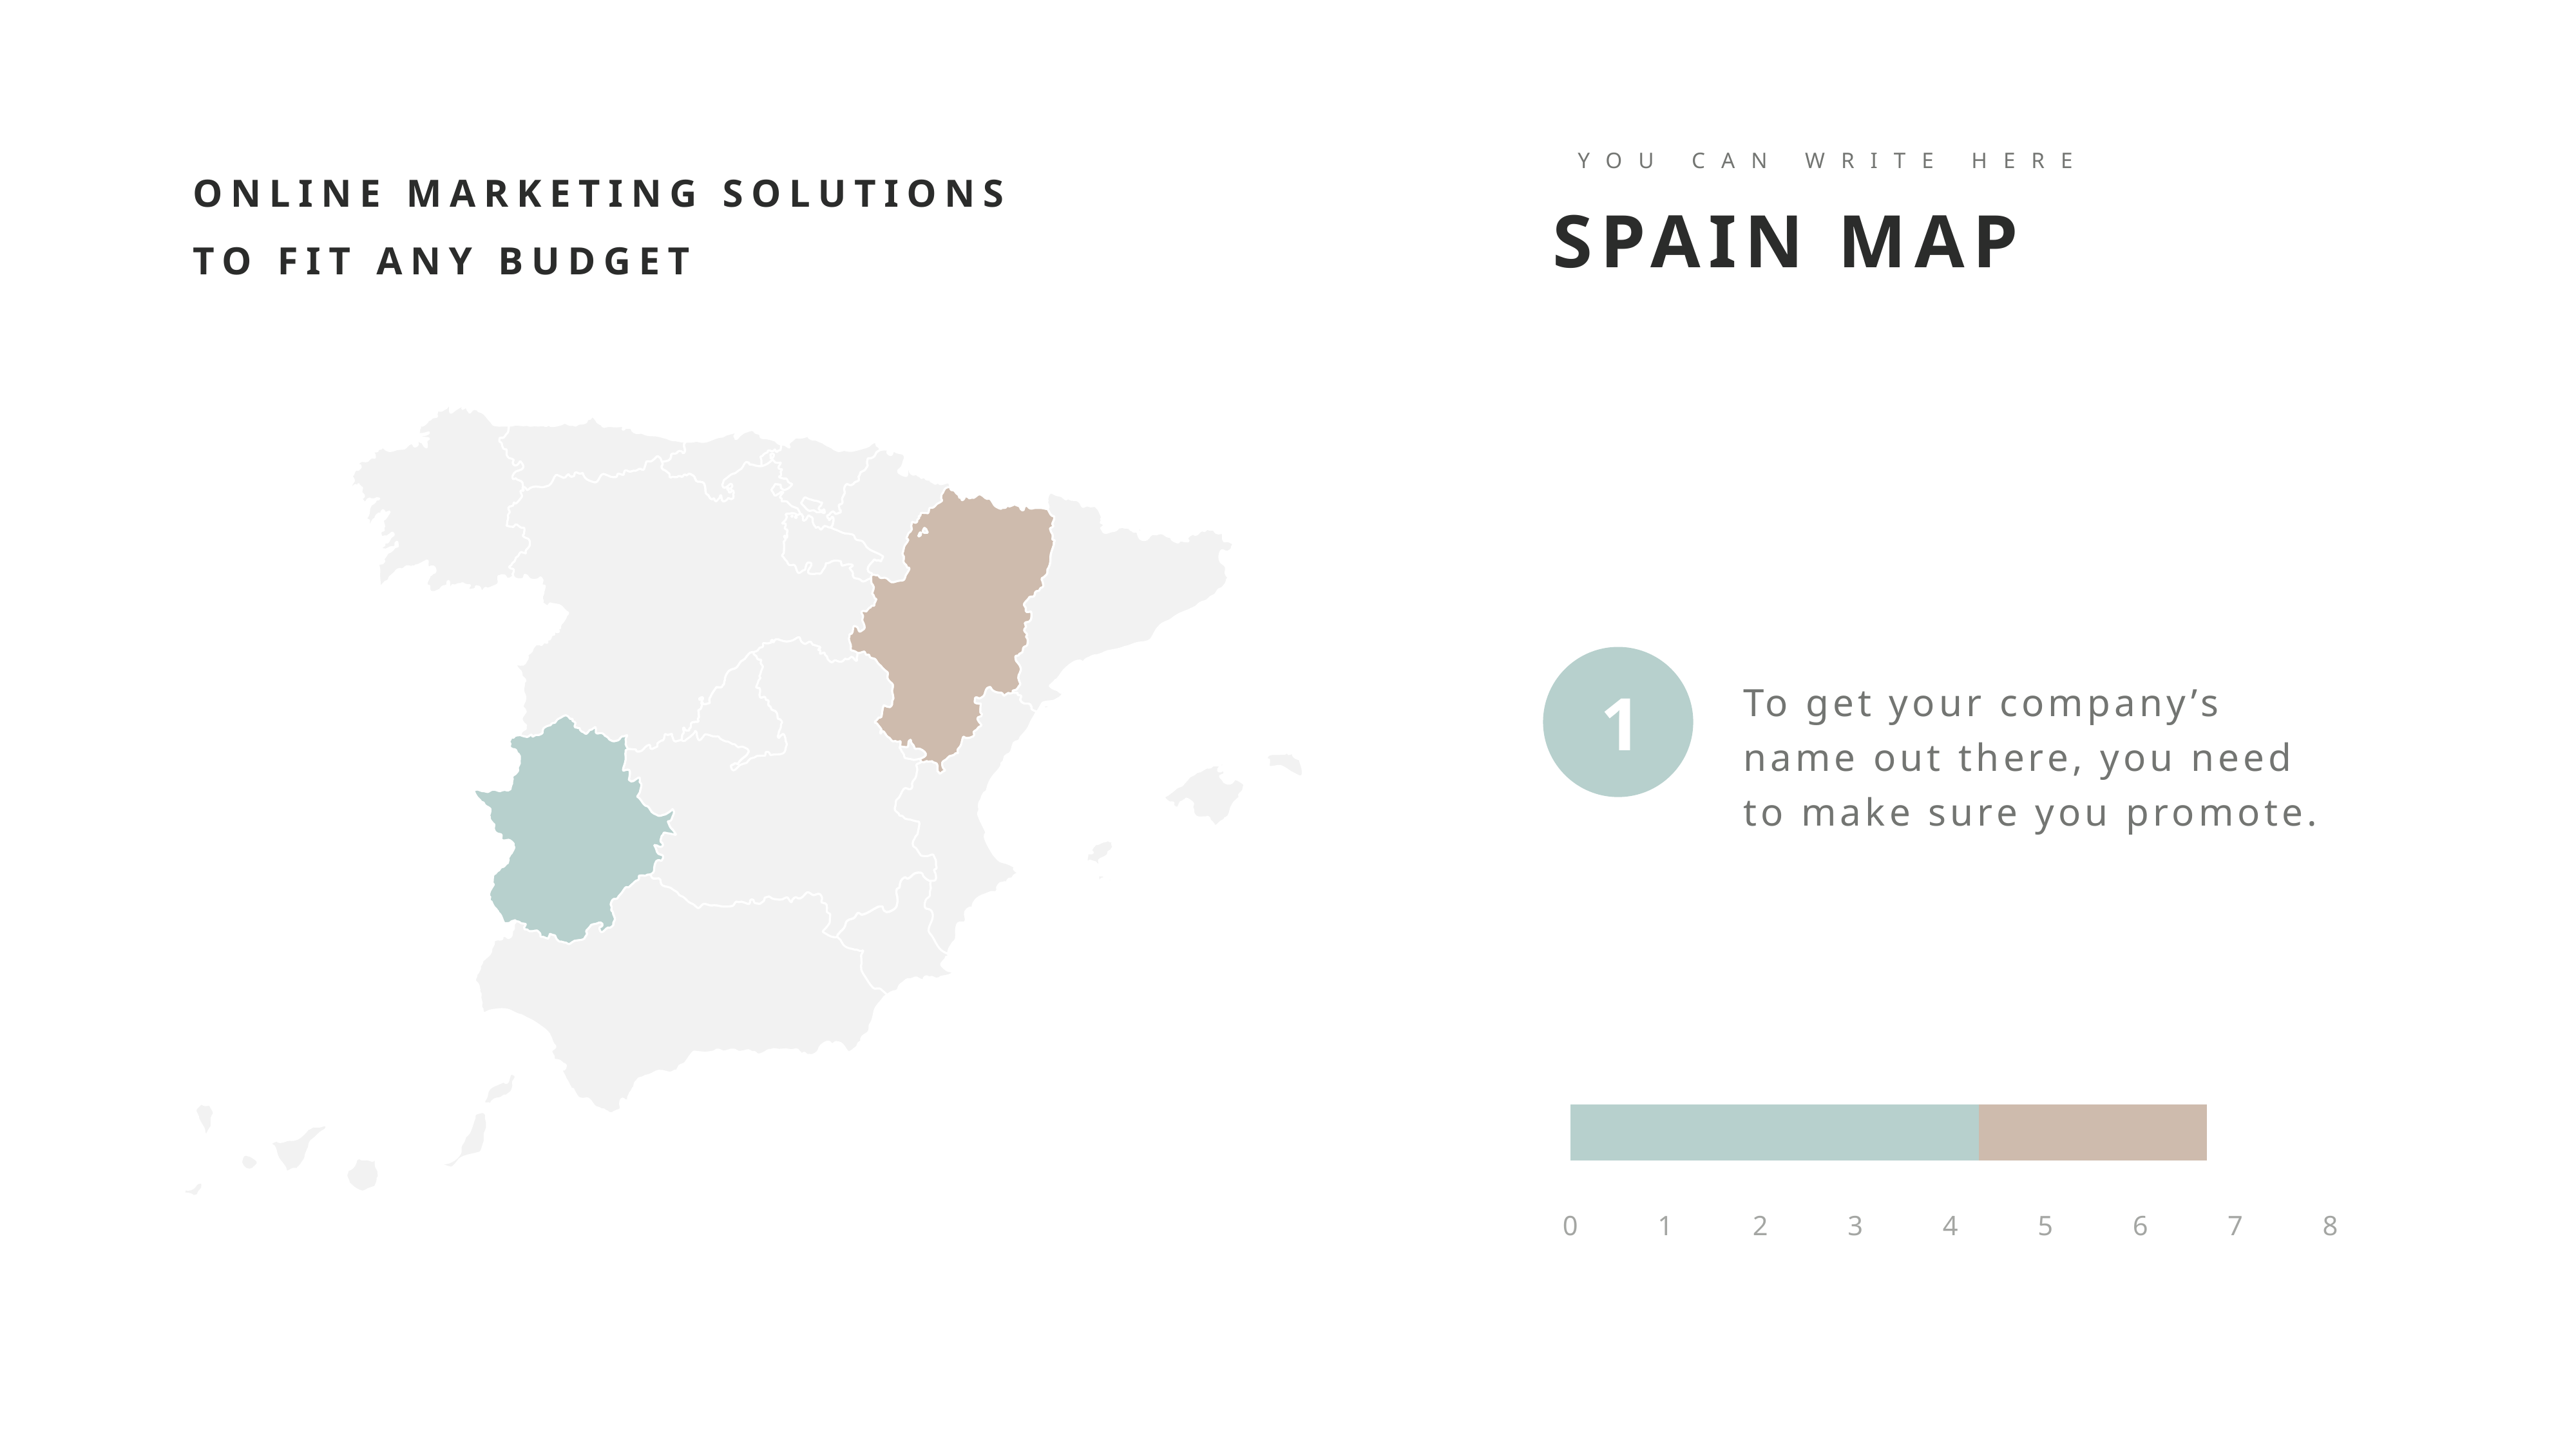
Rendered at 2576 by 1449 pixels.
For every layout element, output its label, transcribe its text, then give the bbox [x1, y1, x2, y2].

text_box ONLINE MARKETING SOLUTIONS TO FIT ANY BUDGET [183, 142, 1069, 287]
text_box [183, 401, 1304, 1197]
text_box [1543, 142, 2354, 1248]
